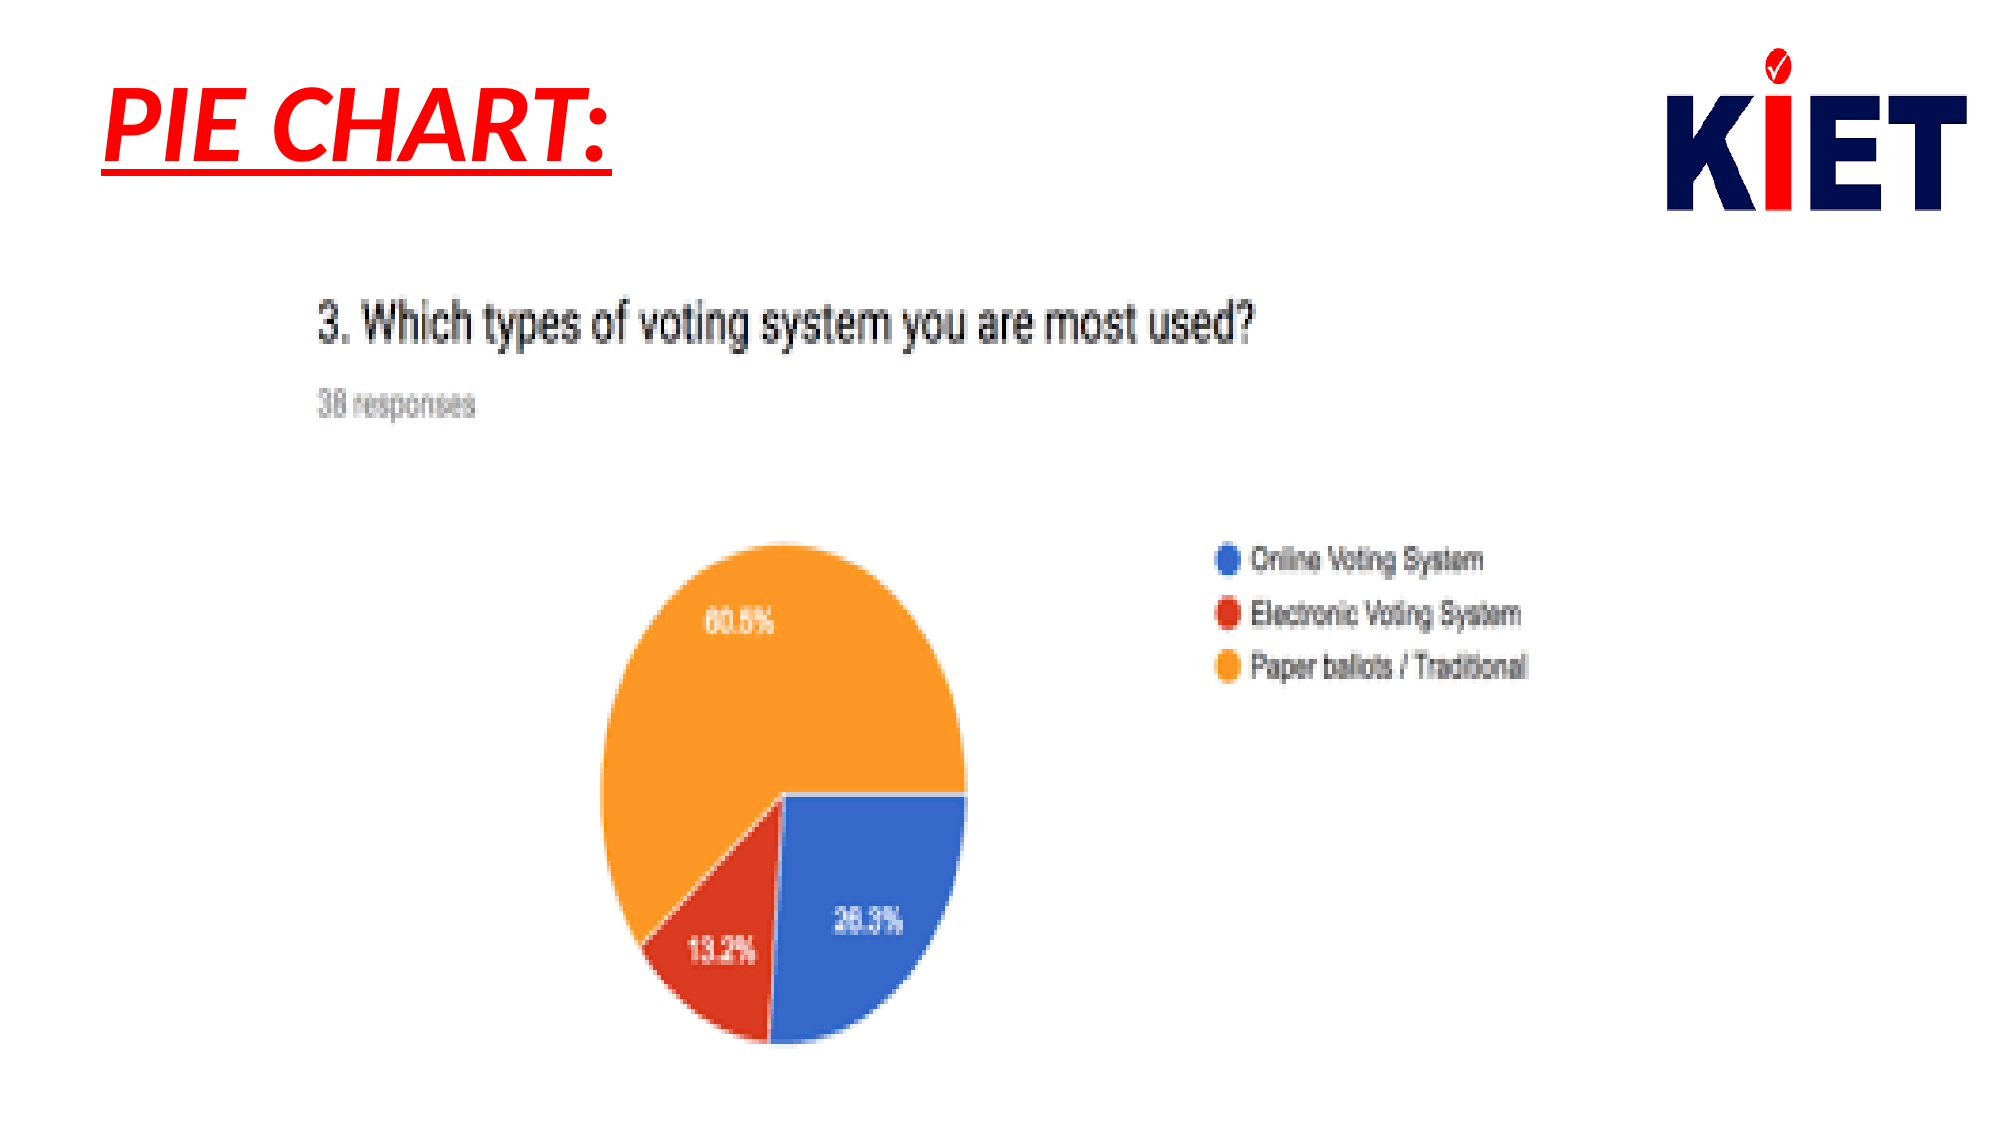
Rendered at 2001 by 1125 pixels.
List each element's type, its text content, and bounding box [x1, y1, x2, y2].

text_box PIE CHART: [85, 41, 628, 192]
picture [1654, 41, 1979, 224]
picture [316, 285, 1537, 1054]
